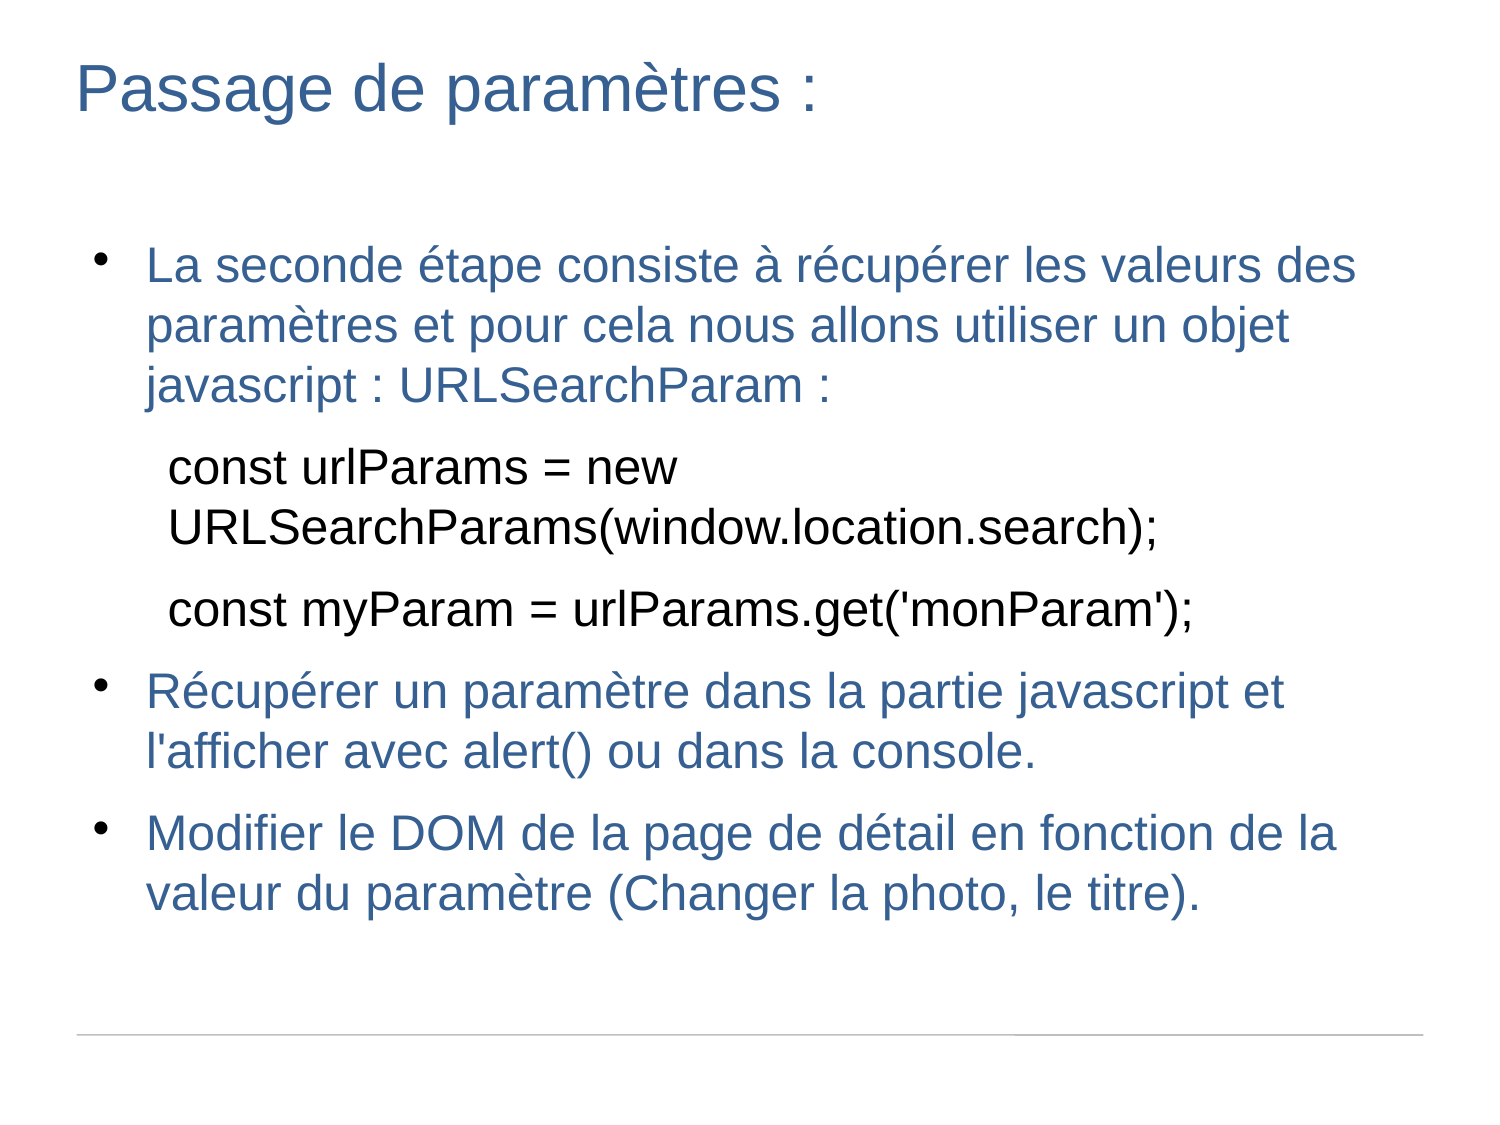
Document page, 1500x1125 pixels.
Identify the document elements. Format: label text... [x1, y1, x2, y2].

text_box La seconde étape consiste à récupérer les valeurs des paramètres et pour cela nous allons utiliser un objet javascript : URLSearchParam : const urlParams = new URLSearchParams(window.location.search); const myParam = urlParams.get('monParam'); Récupérer un paramètre dans la partie javascript et l'afficher avec alert() ou dans la console. Modifier le DOM de la page de détail en fonction de la valeur du paramètre (Changer la photo, le titre). [75, 232, 1425, 1005]
text_box [725, 537, 775, 588]
text_box Passage de paramètres : [75, 45, 1425, 232]
